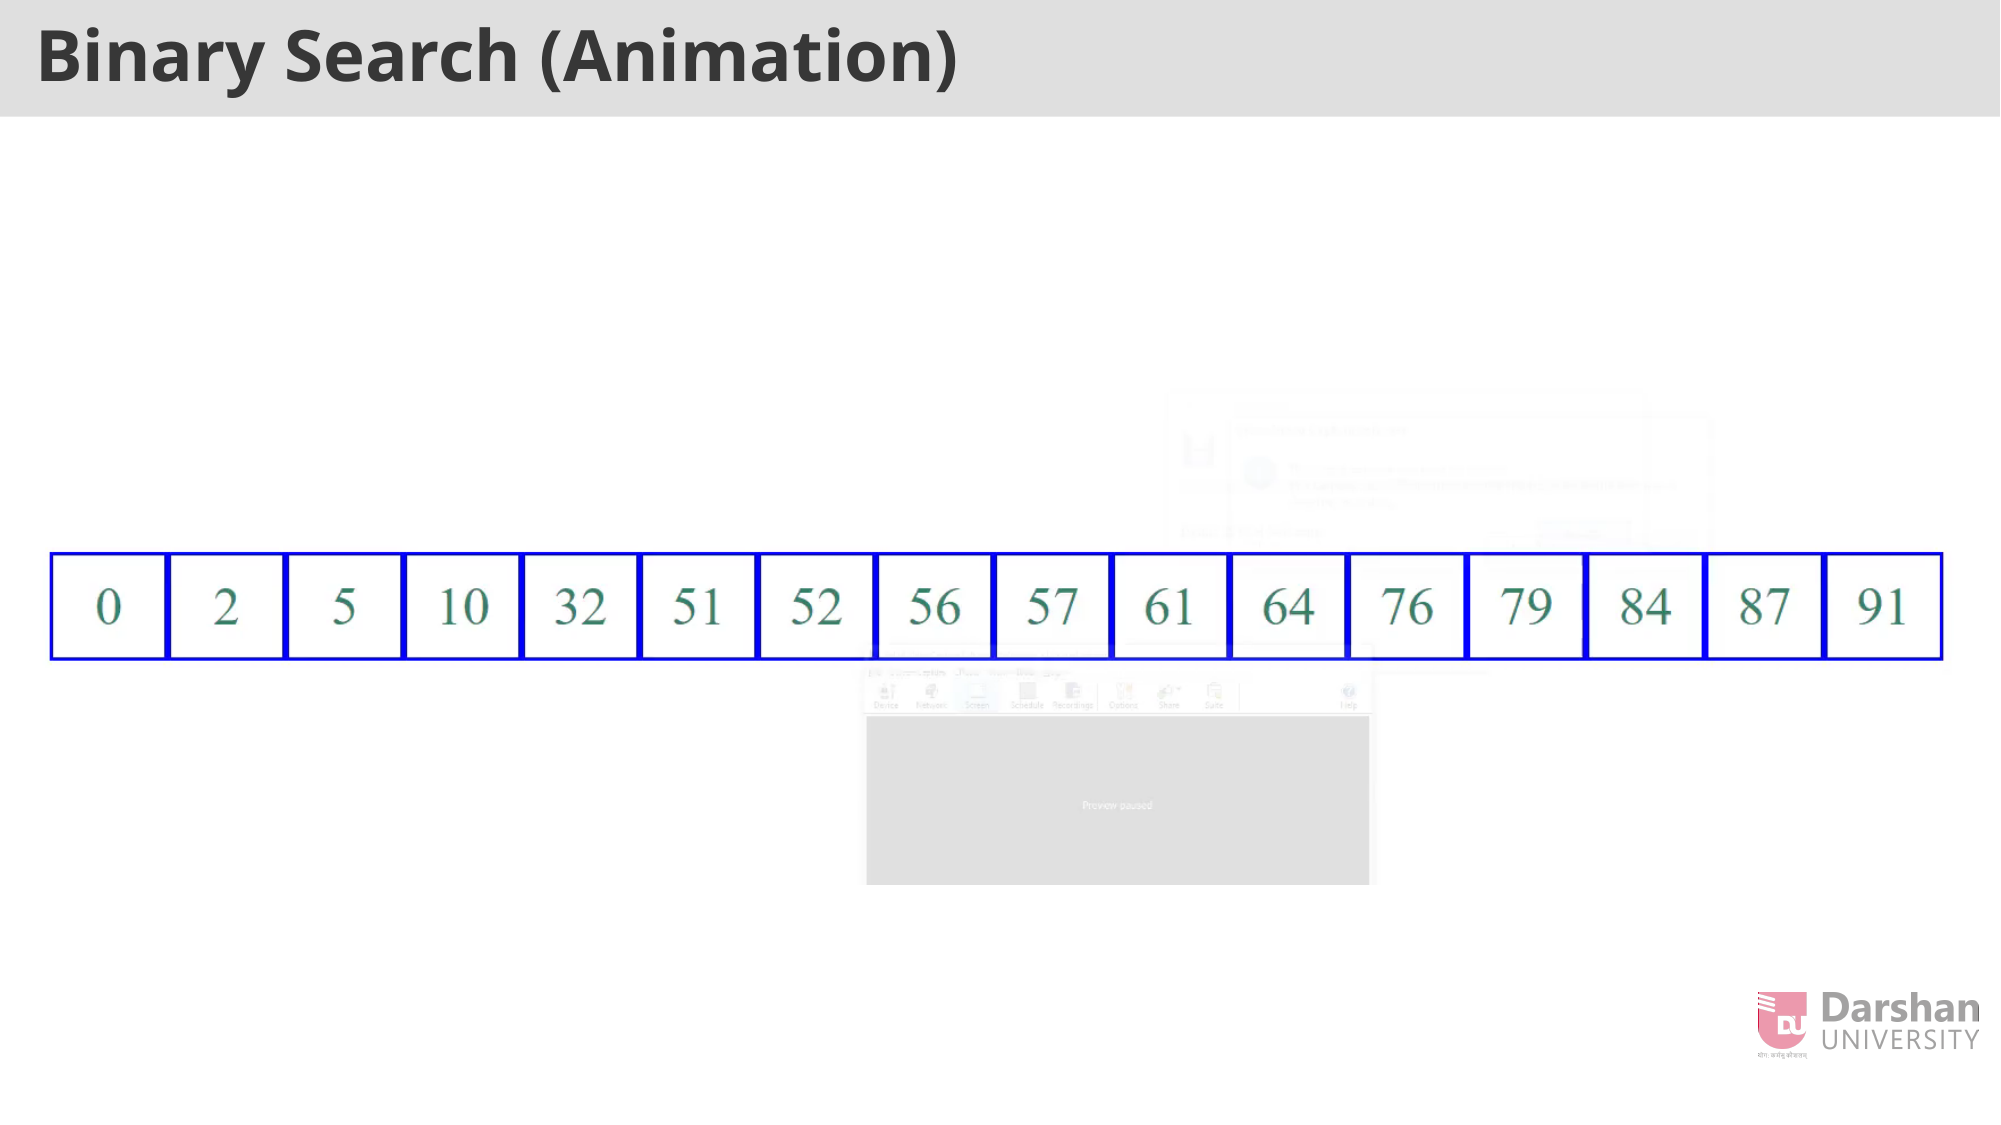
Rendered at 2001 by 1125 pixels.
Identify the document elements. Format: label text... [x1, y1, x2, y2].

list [17, 311, 1975, 886]
title Binary Search (Animation) [0, 0, 2000, 117]
